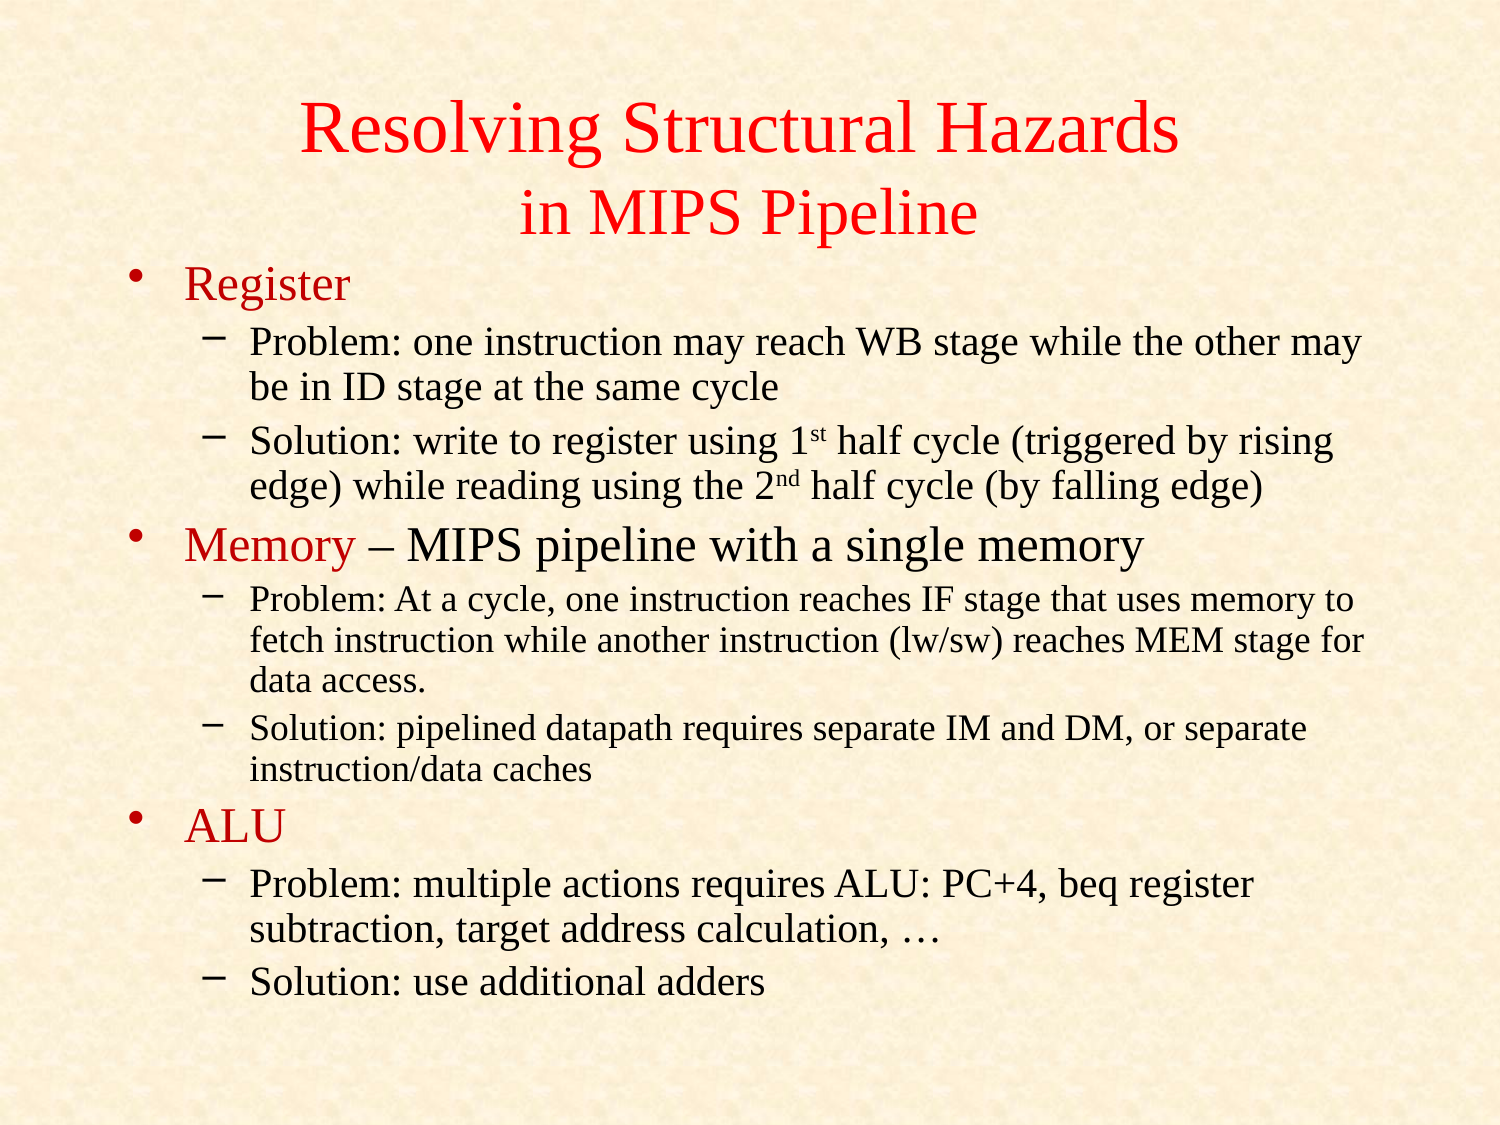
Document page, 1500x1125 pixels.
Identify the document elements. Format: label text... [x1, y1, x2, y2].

list Register Problem: one instruction may reach WB stage while the other may be in ID stage at the same cycle Solution: write to register using 1st half cycle (triggered by rising edge) while reading using the 2nd half cycle (by falling edge) Memory – MIPS pipeline with a single memory Problem: At a cycle, one instruction reaches IF stage that uses memory to fetch instruction while another instruction (lw/sw) reaches MEM stage for data access. Solution: pipelined datapath requires separate IM and DM, or separate instruction/data caches ALU Problem: multiple actions requires ALU: PC+4, beq register subtraction, target address calculation, … Solution: use additional adders [112, 249, 1388, 1025]
picture [0, 0, 1500, 1125]
title Resolving Structural Hazards in MIPS Pipeline [112, 99, 1388, 225]
